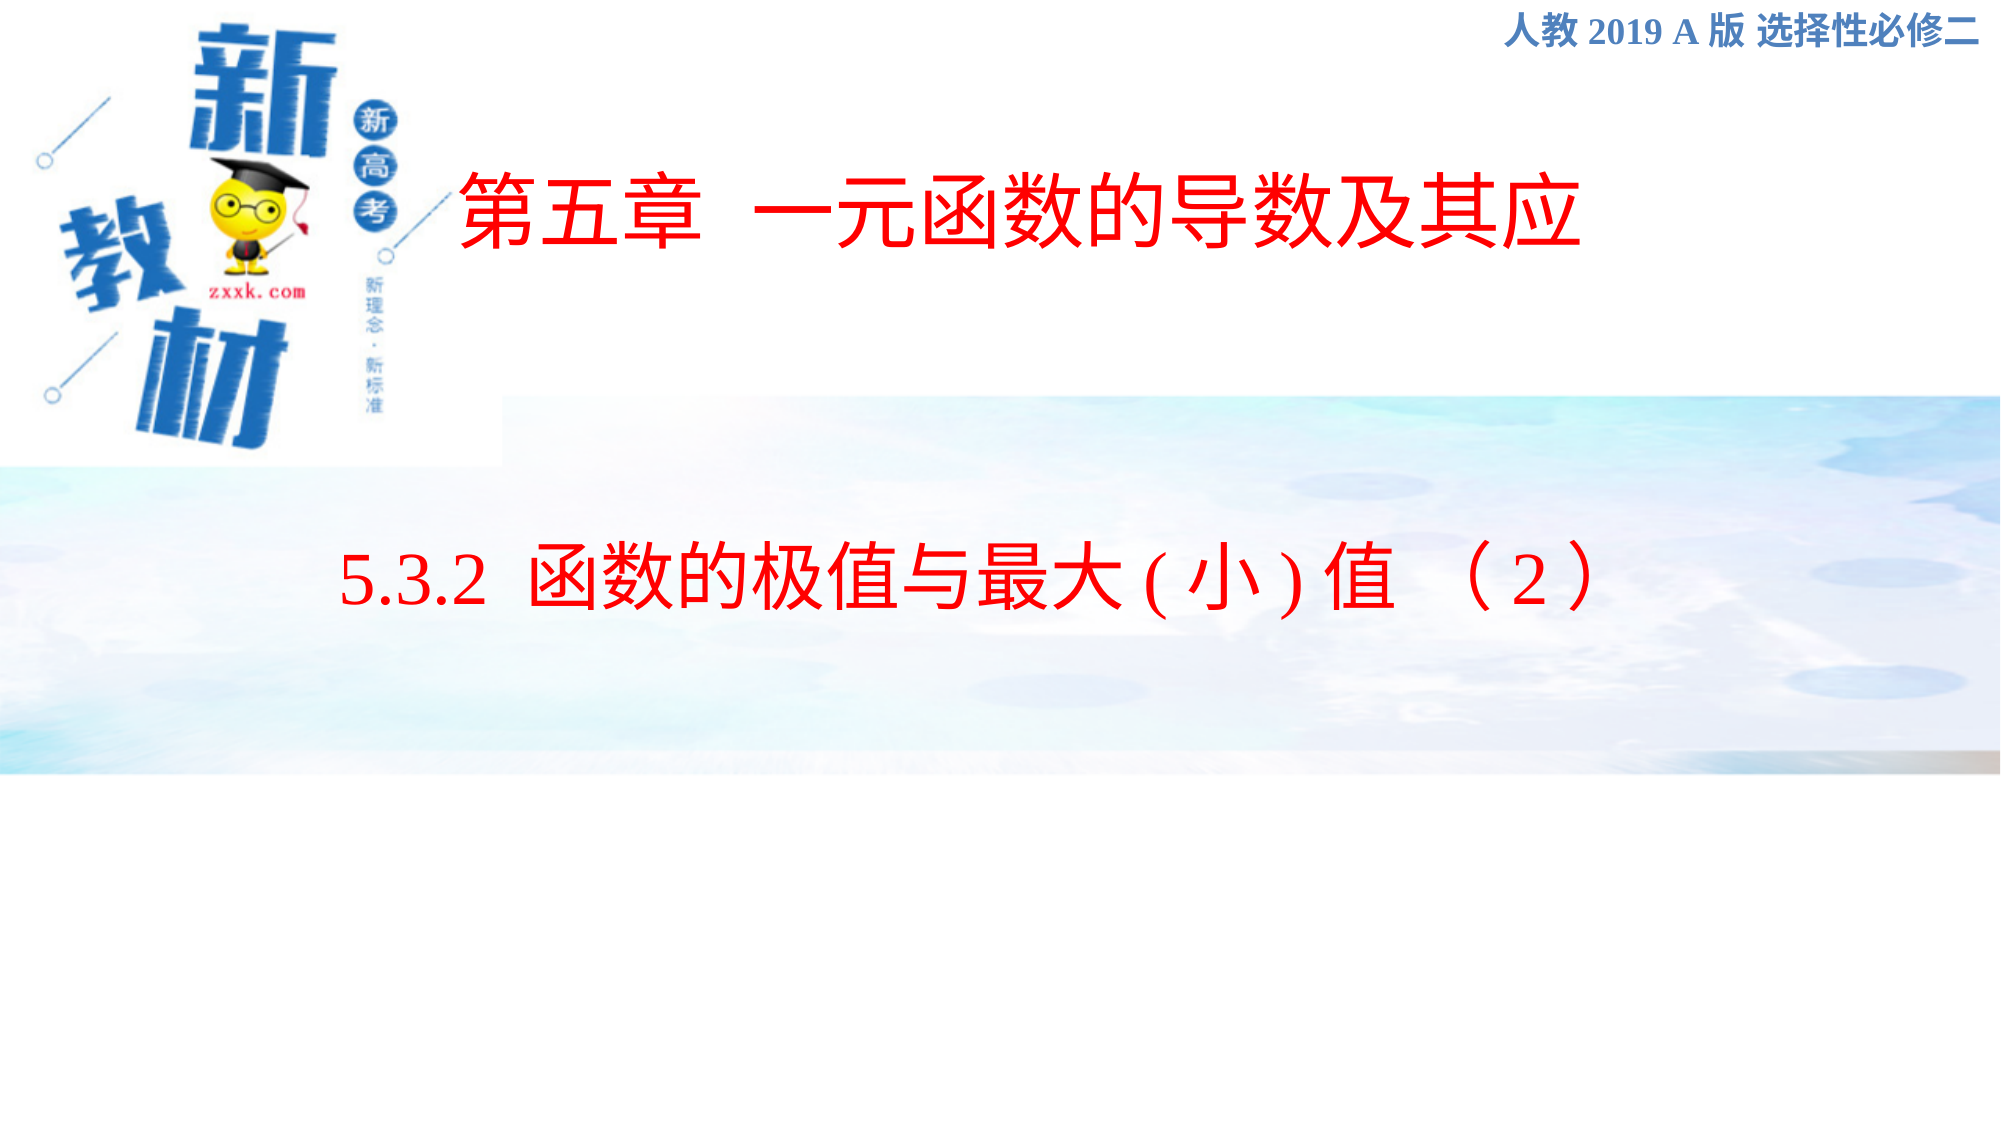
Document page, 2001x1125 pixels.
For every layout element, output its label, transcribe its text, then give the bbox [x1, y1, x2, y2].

text_box 人教2019 A版 选择性必修二 [1489, 0, 2000, 60]
text_box 5.3.2 函数的极值与最大(小)值 （2） [324, 476, 2000, 762]
picture [0, 0, 2001, 1125]
text_box 第五章 一元函数的导数及其应 [440, 152, 1687, 567]
